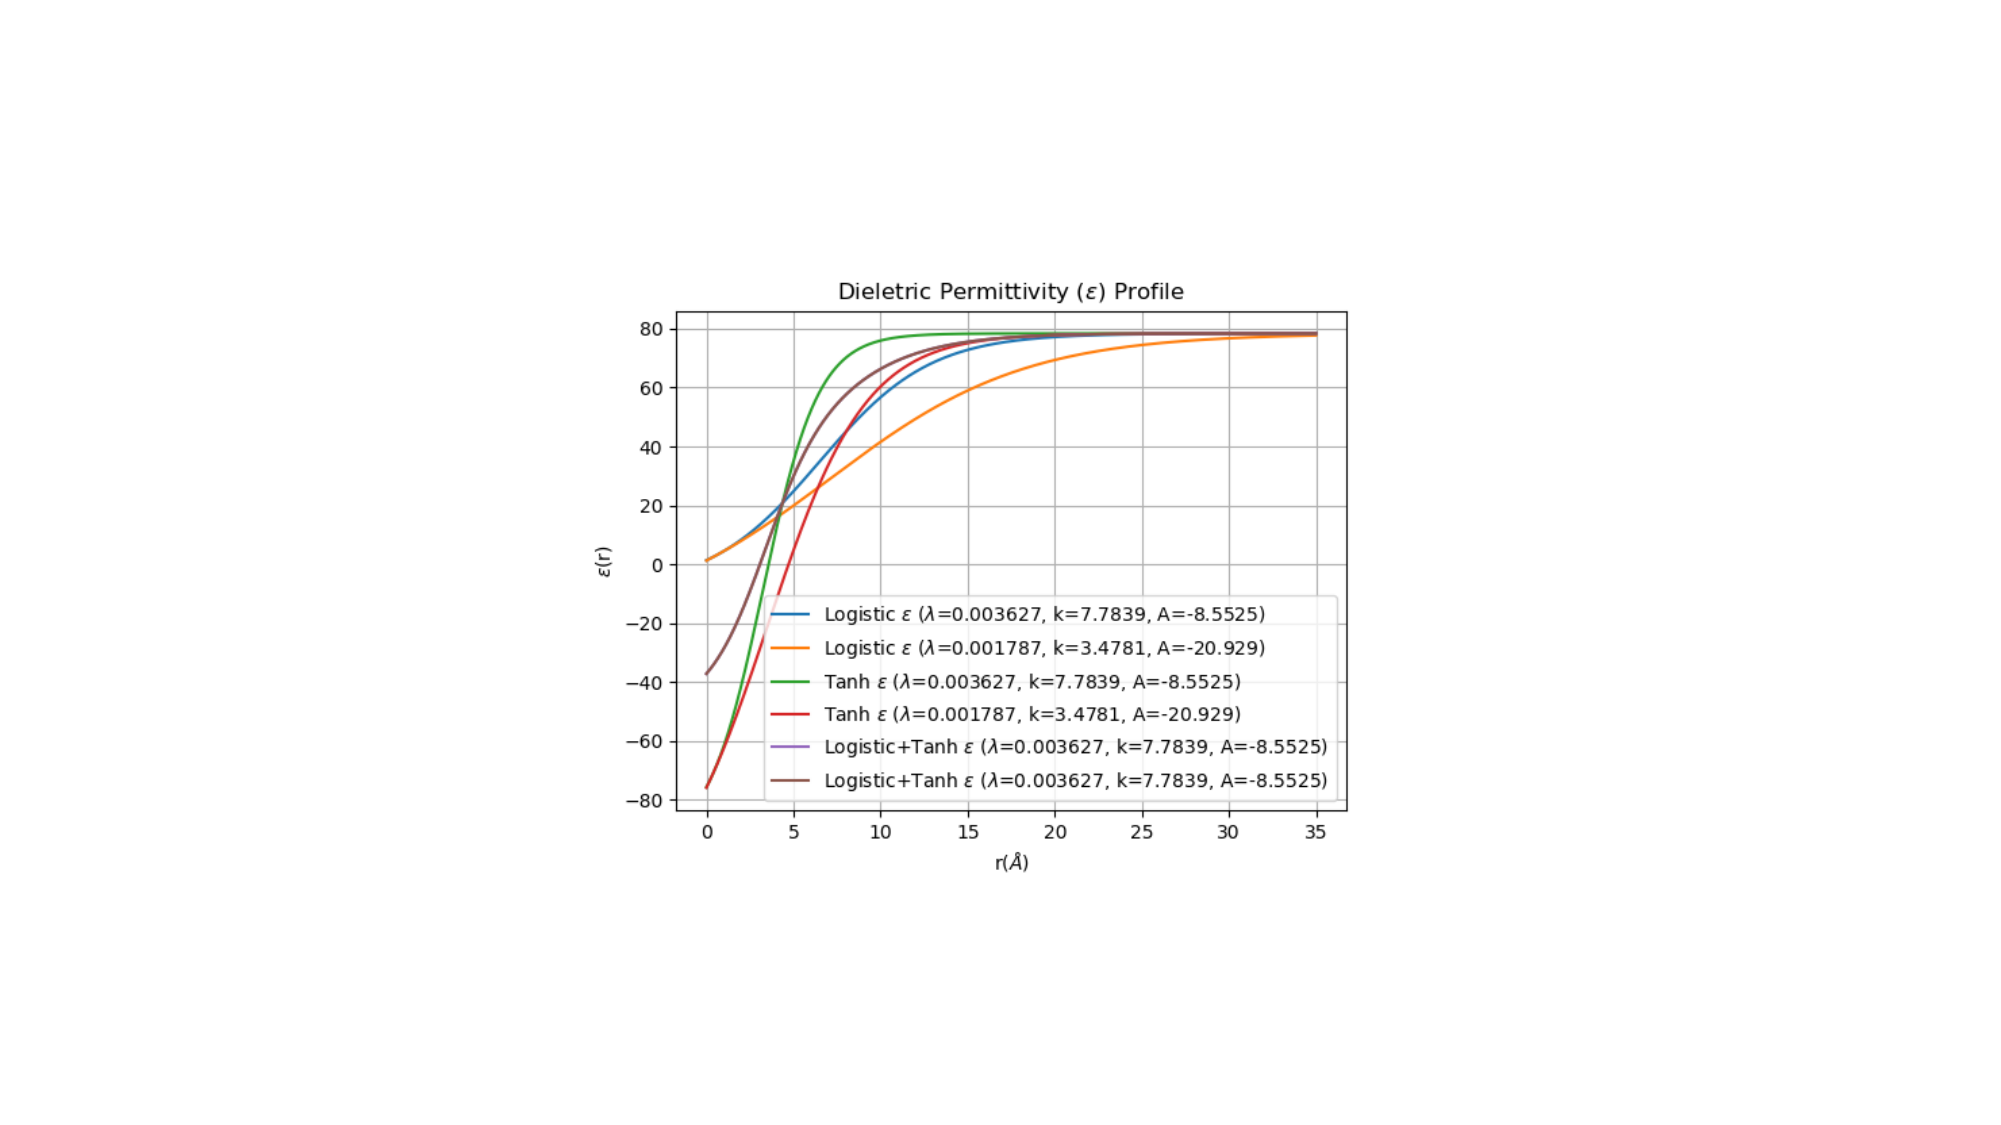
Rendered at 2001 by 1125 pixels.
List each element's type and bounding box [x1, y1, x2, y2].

picture [568, 233, 1433, 882]
